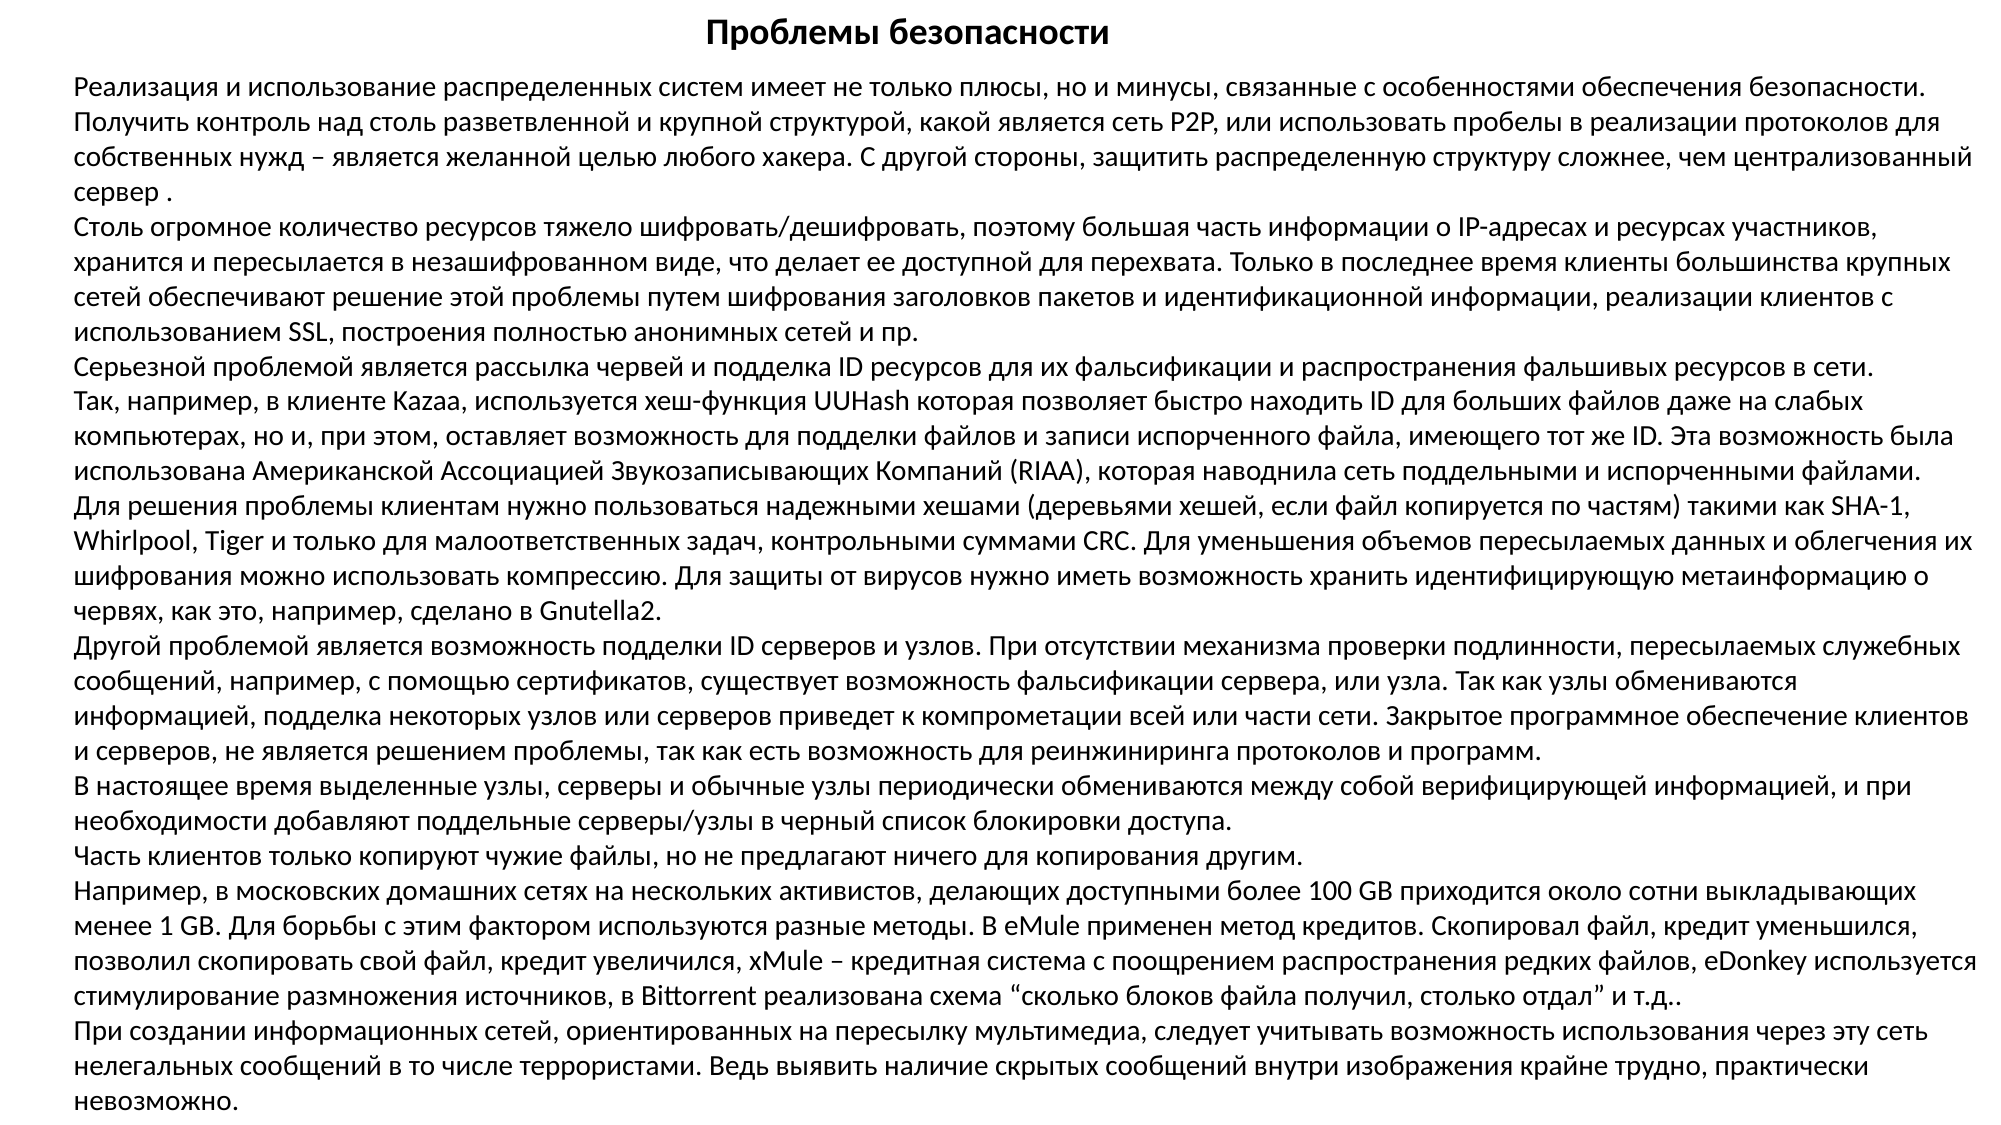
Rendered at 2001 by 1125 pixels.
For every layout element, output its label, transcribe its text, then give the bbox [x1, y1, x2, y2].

text_box Проблемы безопасности [691, 0, 1126, 60]
text_box Реализация и использование распределенных систем имеет не только плюсы, но и минусы, связанные с особенностями обеспечения безопасности. Получить контроль над столь разветвленной и крупной структурой, какой является сеть Р2Р, или использовать пробелы в реализации протоколов для собственных нужд – является желанной целью любого хакера. С другой стороны, защитить распределенную структуру сложнее, чем централизованный сервер . Столь огромное количество ресурсов тяжело шифровать/дешифровать, поэтому большая часть информации о IP-адресах и ресурсах участников, хранится и пересылается в незашифрованном виде, что делает ее доступной для перехвата. Только в последнее время клиенты большинства крупных сетей обеспечивают решение этой проблемы путем шифрования заголовков пакетов и идентификационной информации, реализации клиентов с использованием SSL, построения полностью анонимных сетей и пр. Серьезной проблемой является рассылка червей и подделка ID ресурсов для их фальсификации и распространения фальшивых ресурсов в сети. Так, например, в клиенте Kazaa, используется хеш-функция UUHash которая позволяет быстро находить ID для больших файлов даже на слабых компьютерах, но и, при этом, оставляет возможность для подделки файлов и записи испорченного файла, имеющего тот же ID. Эта возможность была использована Американской Ассоциацией Звукозаписывающих Компаний (RIAA), которая наводнила сеть поддельными и испорченными файлами. Для решения проблемы клиентам нужно пользоваться надежными хешами (деревьями хешей, если файл копируется по частям) такими как SHA-1, Whirlpool, Tiger и только для малоответственных задач, контрольными суммами CRC. Для уменьшения объемов пересылаемых данных и облегчения их шифрования можно использовать компрессию. Для защиты от вирусов нужно иметь возможность хранить идентифицирующую метаинформацию о червях, как это, например, сделано в Gnutella2. Другой проблемой является возможность подделки ID серверов и узлов. При отсутствии механизма проверки подлинности, пересылаемых служебных сообщений, например, с помощью сертификатов, существует возможность фальсификации сервера, или узла. Так как узлы обмениваются информацией, подделка некоторых узлов или серверов приведет к компрометации всей или части сети. Закрытое программное обеспечение клиентов и серверов, не является решением проблемы, так как есть возможность для реинжиниринга протоколов и программ. В настоящее время выделенные узлы, серверы и обычные узлы периодически обмениваются между собой верифицирующей информацией, и при необходимости добавляют поддельные серверы/узлы в черный список блокировки доступа. Часть клиентов только копируют чужие файлы, но не предлагают ничего для копирования другим. Например, в московских домашних сетях на нескольких активистов, делающих доступными более 100 GB приходится около сотни выкладывающих менее 1 GB. Для борьбы с этим фактором используются разные методы. В eMule применен метод кредитов. Скопировал файл, кредит уменьшился, позволил скопировать свой файл, кредит увеличился, xMule – кредитная система с поощрением распространения редких файлов, eDonkey используется стимулирование размножения источников, в Bittorrent реализована схема “сколько блоков файла получил, столько отдал” и т.д.. При создании информационных сетей, ориентированных на пересылку мультимедиа, следует учитывать возможность использования через эту сеть нелегальных сообщений в то числе террористами. Ведь выявить наличие скрытых сообщений внутри изображения крайне трудно, практически невозможно. [58, 59, 2000, 1124]
